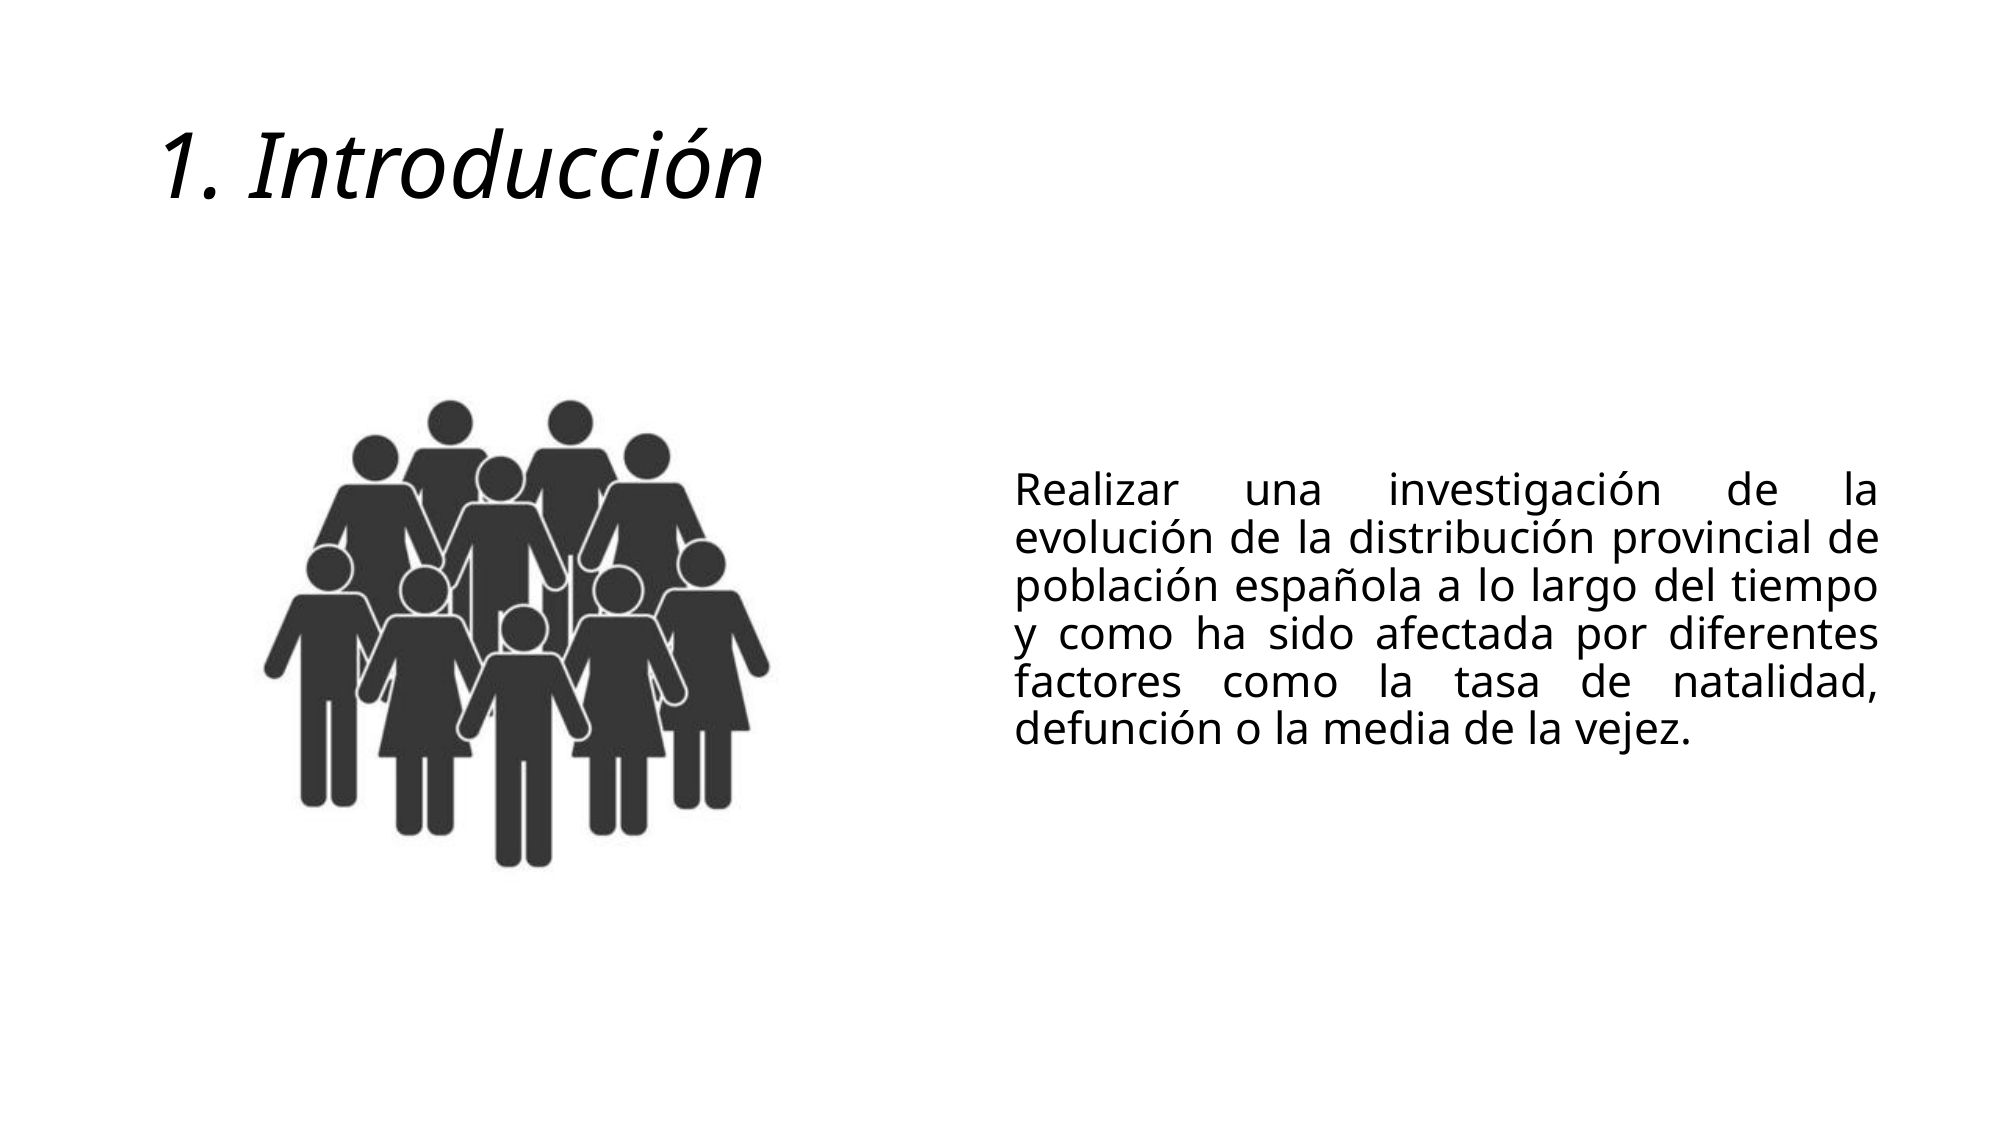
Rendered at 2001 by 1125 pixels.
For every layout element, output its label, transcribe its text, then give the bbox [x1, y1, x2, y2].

list Realizar una investigación de la evolución de la distribución provincial de población española a lo largo del tiempo y como ha sido afectada por diferentes factores como la tasa de natalidad, defunción o la media de la vejez. [999, 459, 1897, 809]
picture [203, 321, 830, 948]
title 1. Introducción [137, 59, 1863, 278]
